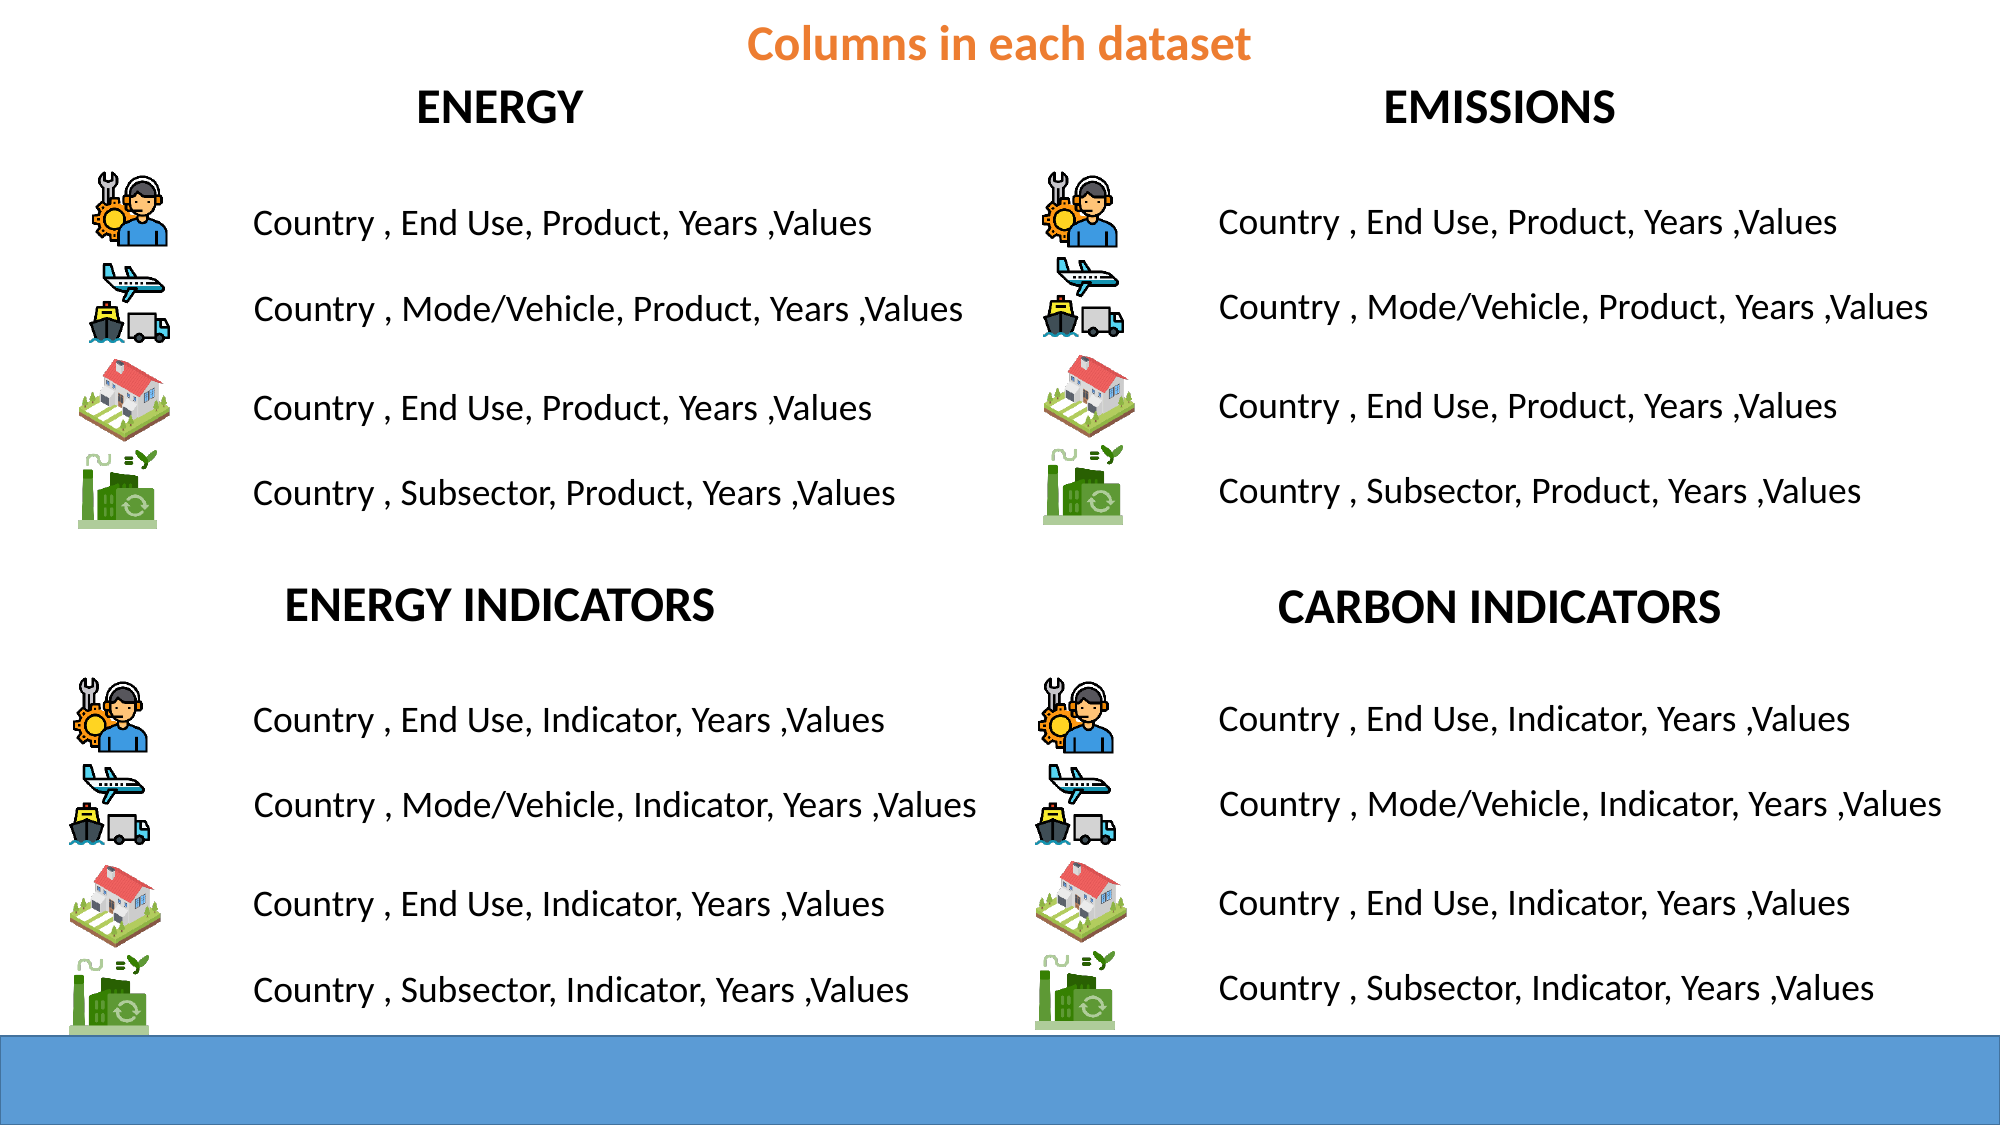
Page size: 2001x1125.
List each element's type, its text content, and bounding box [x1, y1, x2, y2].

text_box [0, 1035, 2000, 1125]
picture [78, 354, 170, 446]
picture [89, 263, 170, 344]
text_box Country , Subsector, Product, Years ,Values [1203, 459, 1878, 519]
picture [1043, 350, 1135, 442]
text_box Country , End Use, Indicator, Years ,Values [1203, 870, 1867, 930]
picture [1043, 257, 1124, 338]
text_box Country , Subsector, Indicator, Years ,Values [1204, 955, 1891, 1016]
text_box CARBON INDICATORS [999, 566, 2000, 641]
picture [69, 764, 150, 845]
text_box Country , End Use, Indicator, Years ,Values [238, 687, 902, 748]
picture [1035, 764, 1116, 845]
picture [89, 169, 170, 250]
text_box Country , Mode/Vehicle, Product, Years ,Values [1204, 274, 1945, 335]
text_box Country , Mode/Vehicle, Indicator, Years ,Values [1204, 771, 1958, 832]
picture [78, 449, 157, 529]
picture [1043, 445, 1123, 525]
picture [1035, 951, 1115, 1031]
picture [69, 955, 149, 1035]
text_box Country , End Use, Product, Years ,Values [238, 190, 889, 251]
text_box EMISSIONS [999, 66, 2000, 142]
text_box Country , Subsector, Product, Years ,Values [238, 460, 912, 521]
picture [69, 675, 150, 755]
picture [1035, 675, 1116, 756]
text_box Country , End Use, Indicator, Years ,Values [238, 871, 902, 932]
text_box Country , End Use, Product, Years ,Values [1203, 373, 1854, 434]
picture [1035, 856, 1127, 948]
text_box Country , End Use, Product, Years ,Values [238, 375, 889, 435]
text_box Country , Mode/Vehicle, Indicator, Years ,Values [239, 773, 993, 833]
text_box Country , Mode/Vehicle, Product, Years ,Values [238, 276, 980, 337]
text_box Country , End Use, Product, Years ,Values [1203, 189, 1854, 250]
text_box Columns in each dataset [732, 2, 1268, 78]
picture [1039, 169, 1120, 250]
text_box Country , End Use, Indicator, Years ,Values [1203, 686, 1867, 746]
picture [69, 860, 161, 952]
text_box ENERGY [0, 66, 999, 142]
text_box Country , Subsector, Indicator, Years ,Values [238, 957, 925, 1017]
text_box ENERGY INDICATORS [0, 563, 1000, 639]
